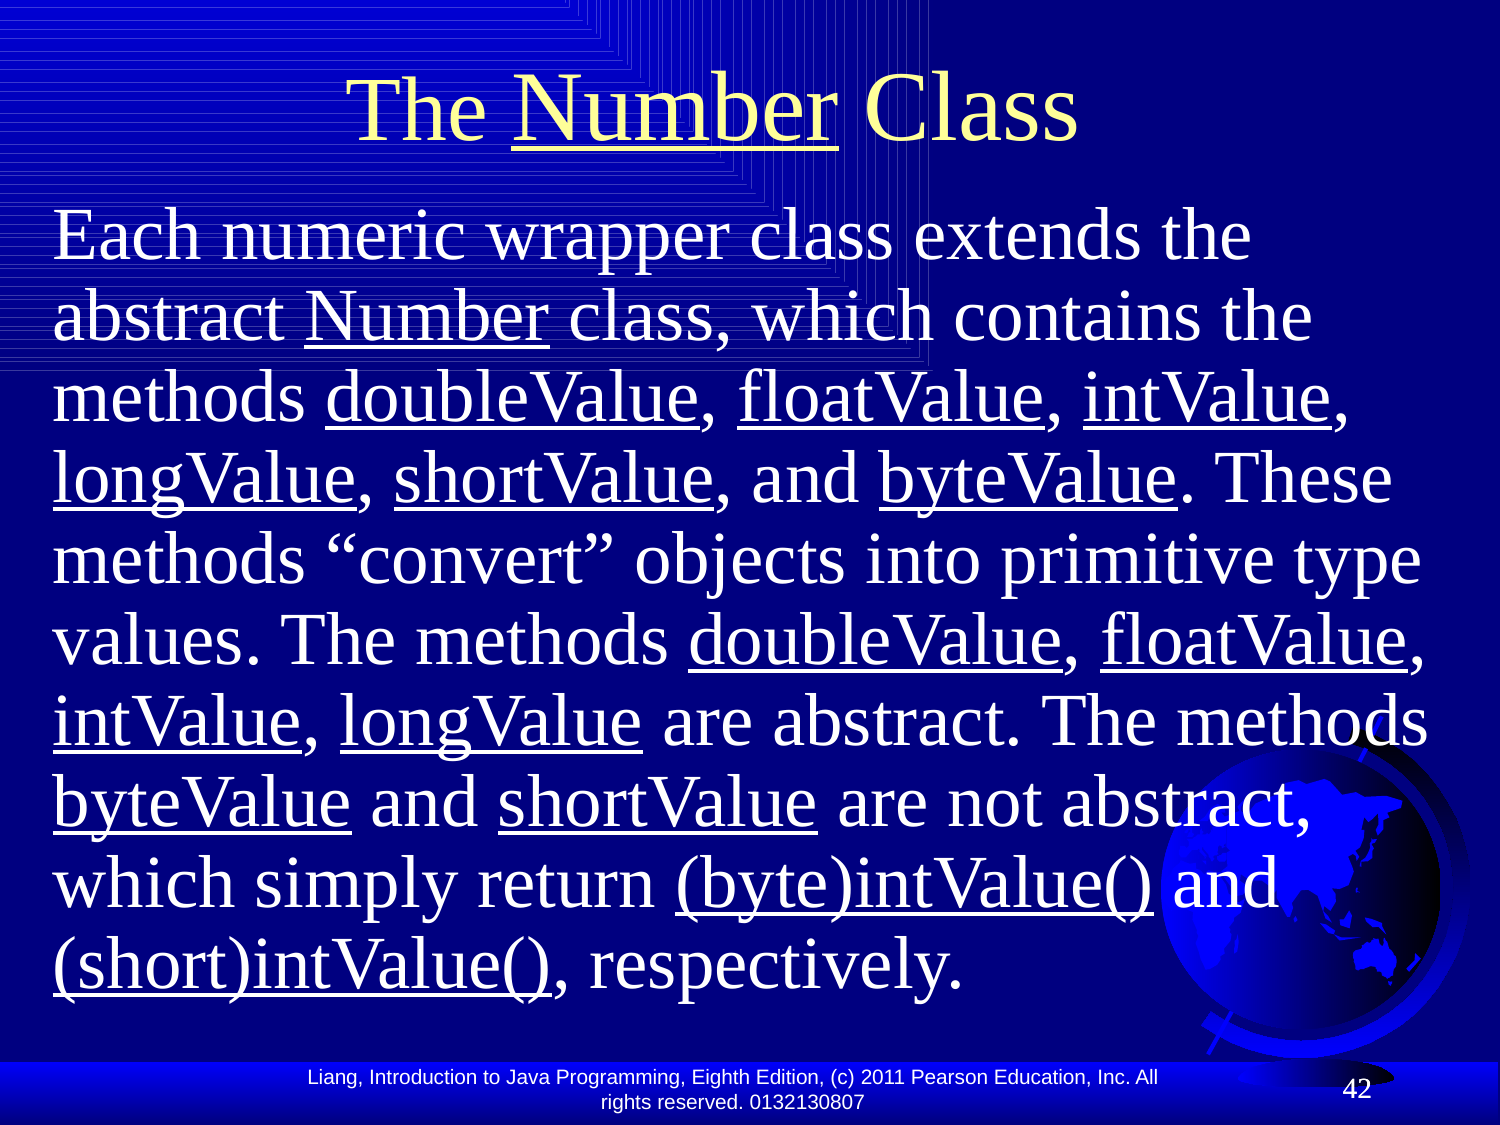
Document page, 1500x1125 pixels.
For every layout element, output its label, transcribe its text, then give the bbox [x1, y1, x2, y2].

text_box 42 [1074, 1049, 1388, 1125]
title The Number Class [0, 49, 1451, 151]
list Each numeric wrapper class extends the abstract Number class, which contains the methods doubleValue, floatValue, intValue, longValue, shortValue, and byteValue. These methods “convert” objects into primitive type values. The methods doubleValue, floatValue, intValue, longValue are abstract. The methods byteValue and shortValue are not abstract, which simply return (byte)intValue() and (short)intValue(), respectively. [37, 187, 1500, 1038]
